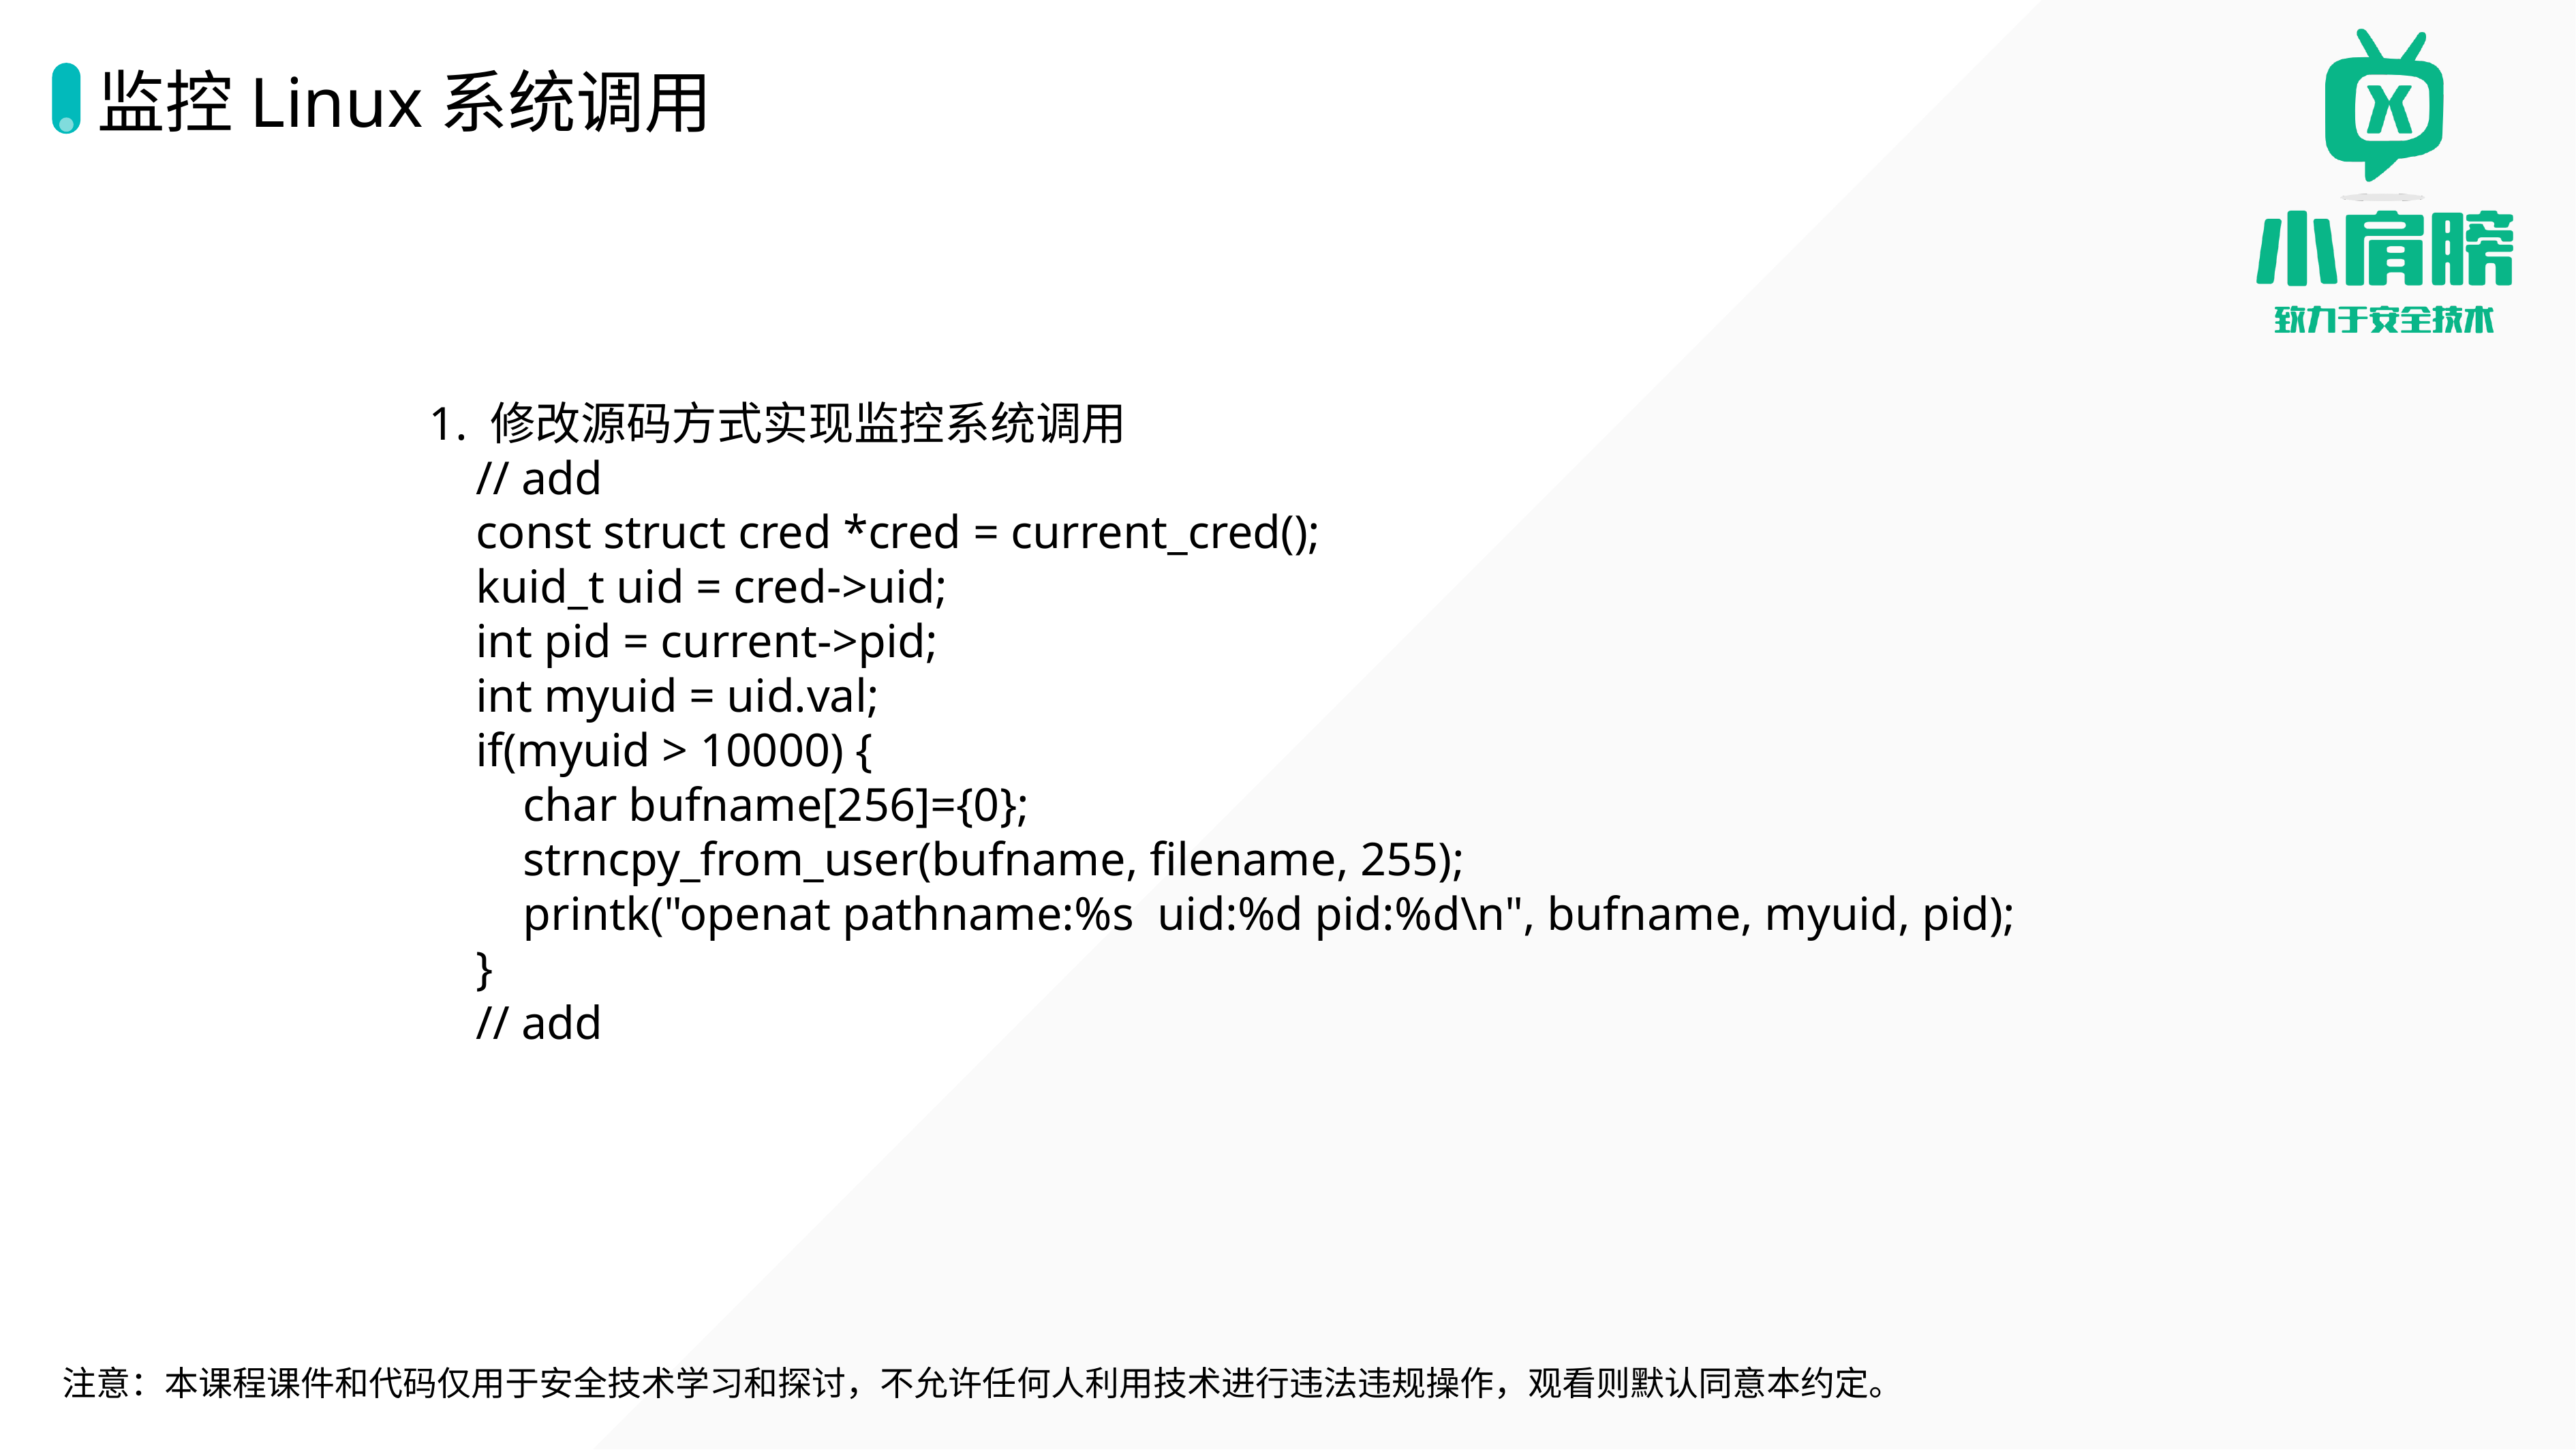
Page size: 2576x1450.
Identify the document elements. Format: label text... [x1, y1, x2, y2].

picture [2216, 0, 2561, 361]
title 监控Linux系统调用 [87, 0, 1405, 232]
text_box 1. 修改源码方式实现监控系统调用 // add const struct cred *cred = current_cred(); kuid_t uid = cred->uid; int pid = current->pid; int myuid = uid.val; if(myuid > 10000) { char bufname[256]={0}; strncpy_from_user(bufname, filename, 255); printk("openat pathname:%s uid:%d pid:%d\n", bufname, myuid, pid); } // add [424, 389, 2151, 1054]
